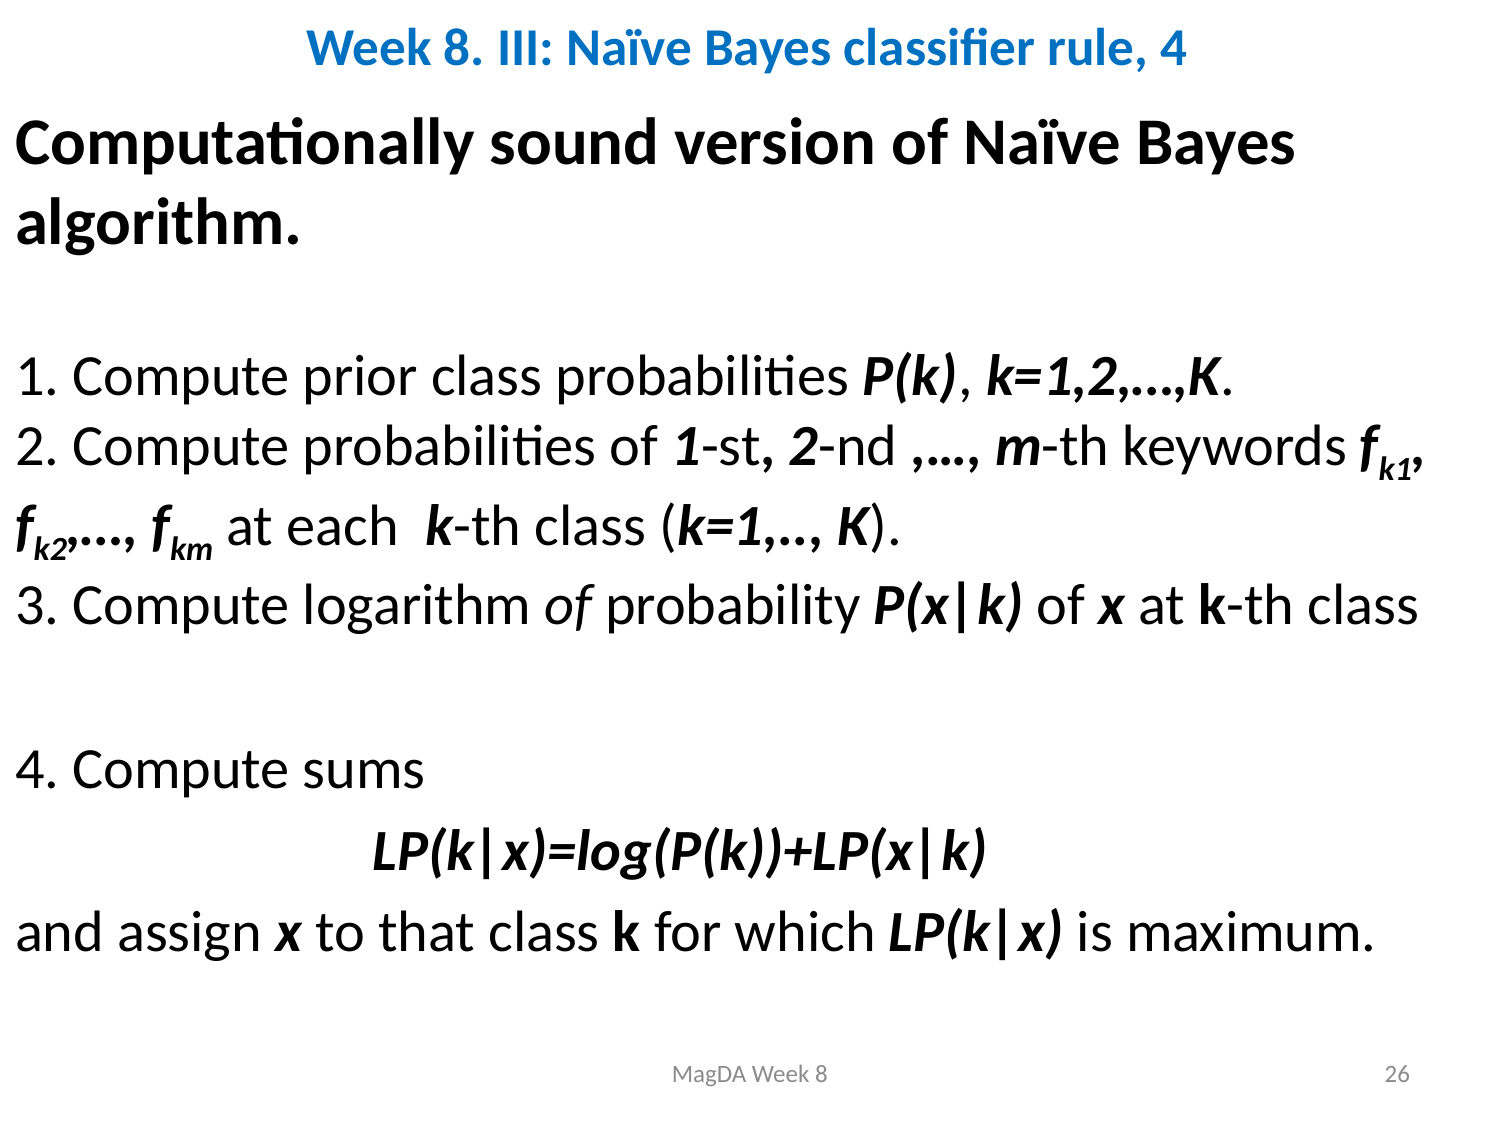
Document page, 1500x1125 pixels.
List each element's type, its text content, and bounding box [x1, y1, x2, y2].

title Week 8. III: Naïve Bayes classifier rule, 4 [29, 3, 1466, 85]
slide_number 26 [1074, 1042, 1425, 1103]
footer MagDA Week 8 [512, 1042, 988, 1103]
